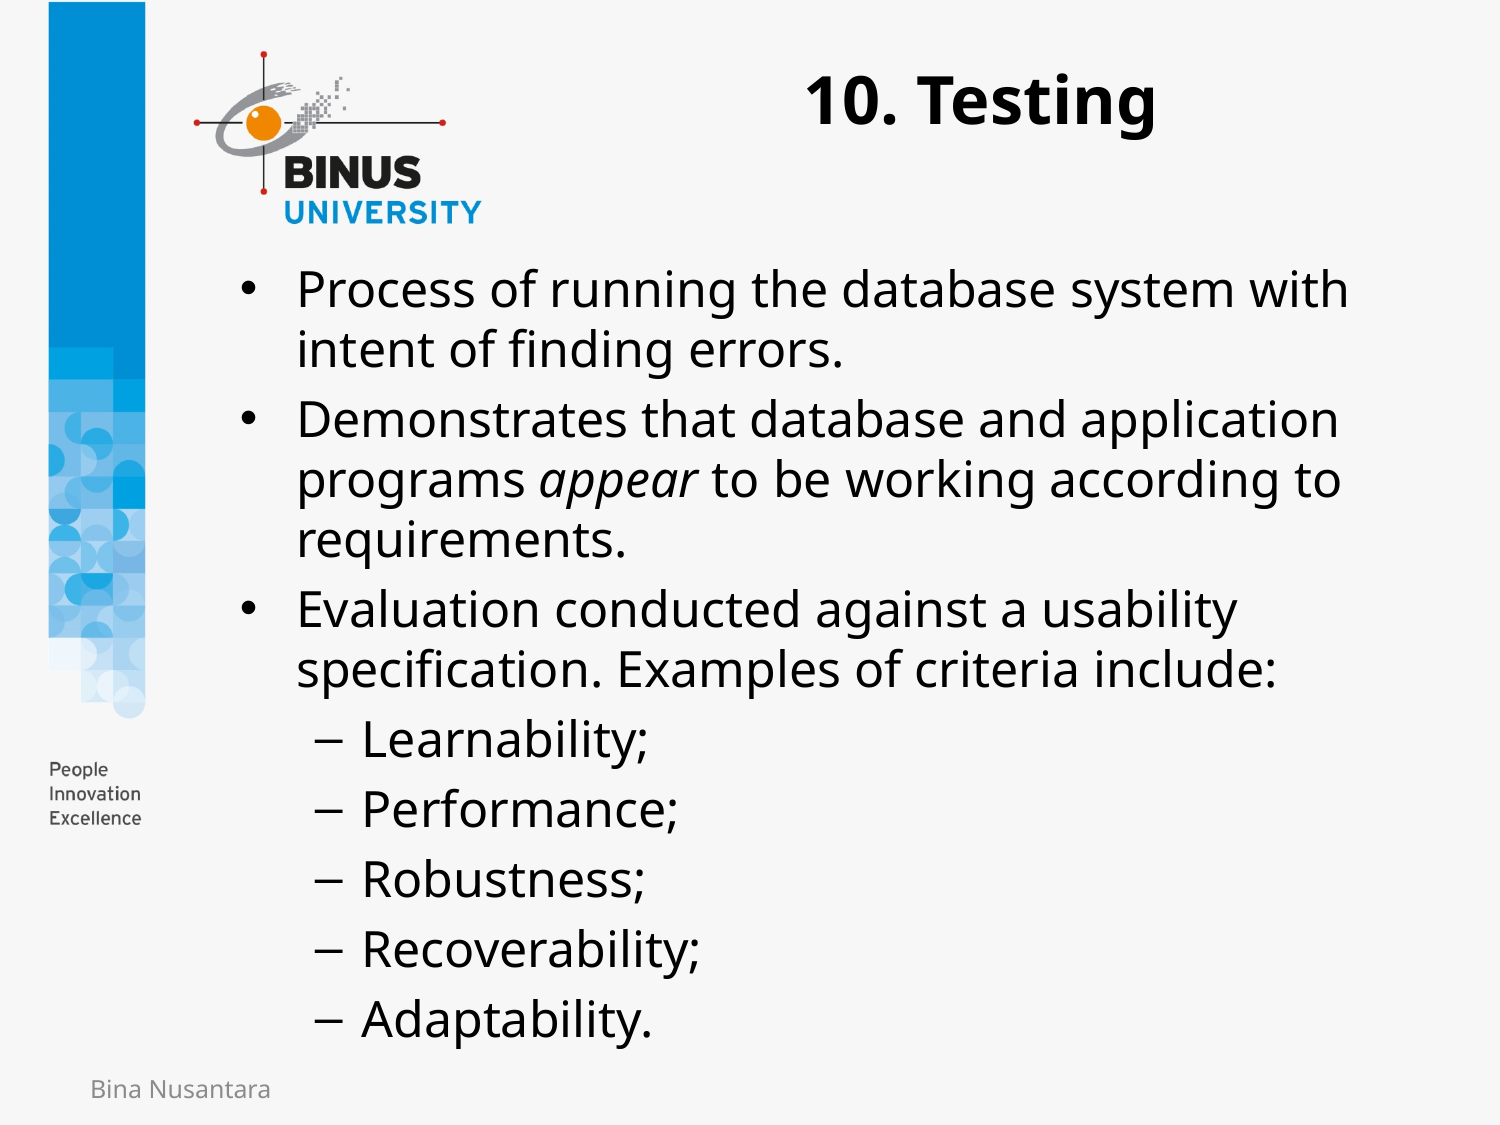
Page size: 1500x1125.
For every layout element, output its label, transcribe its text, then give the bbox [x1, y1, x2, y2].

picture [0, 0, 1500, 845]
slide_number Bina Nusantara [75, 1058, 425, 1119]
text_box Process of running the database system with intent of finding errors. Demonstrates that database and application programs appear to be working according to requirements. Evaluation conducted against a usability specification. Examples of criteria include: Learnability; Performance; Robustness; Recoverability; Adaptability. [224, 249, 1425, 963]
text_box 10. Testing [412, 50, 1500, 151]
